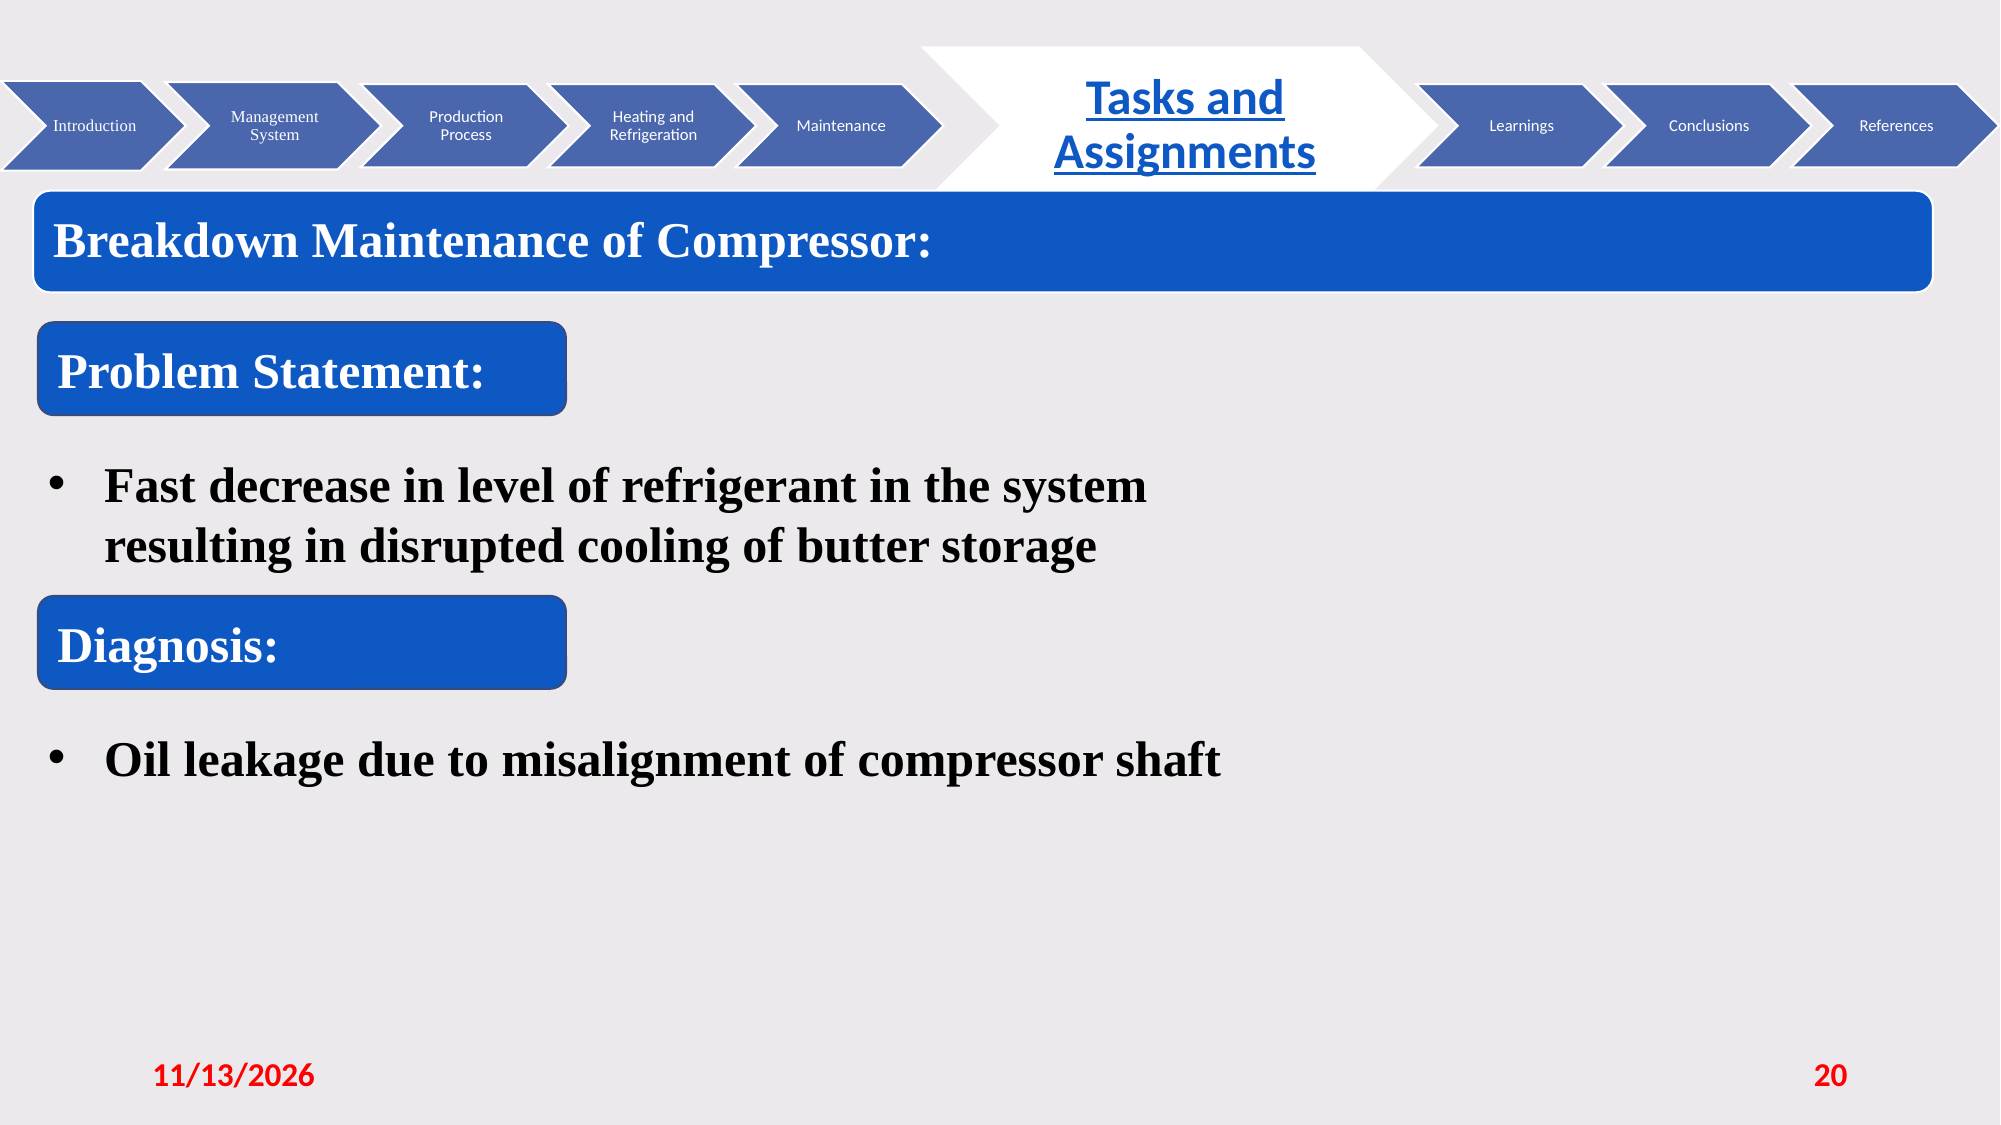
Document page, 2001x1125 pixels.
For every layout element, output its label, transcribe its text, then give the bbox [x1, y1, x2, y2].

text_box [33, 190, 1933, 293]
text_box Diagnosis: [36, 640, 568, 690]
text_box Oil leakage due to misalignment of compressor shaft [33, 718, 1253, 854]
text_box Fast decrease in level of refrigerant in the system resulting in disrupted cooling of butter storage [33, 445, 1253, 640]
slide_number 20 [1412, 1042, 1863, 1103]
text_box Problem Statement: [36, 321, 568, 417]
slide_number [137, 1042, 588, 1103]
